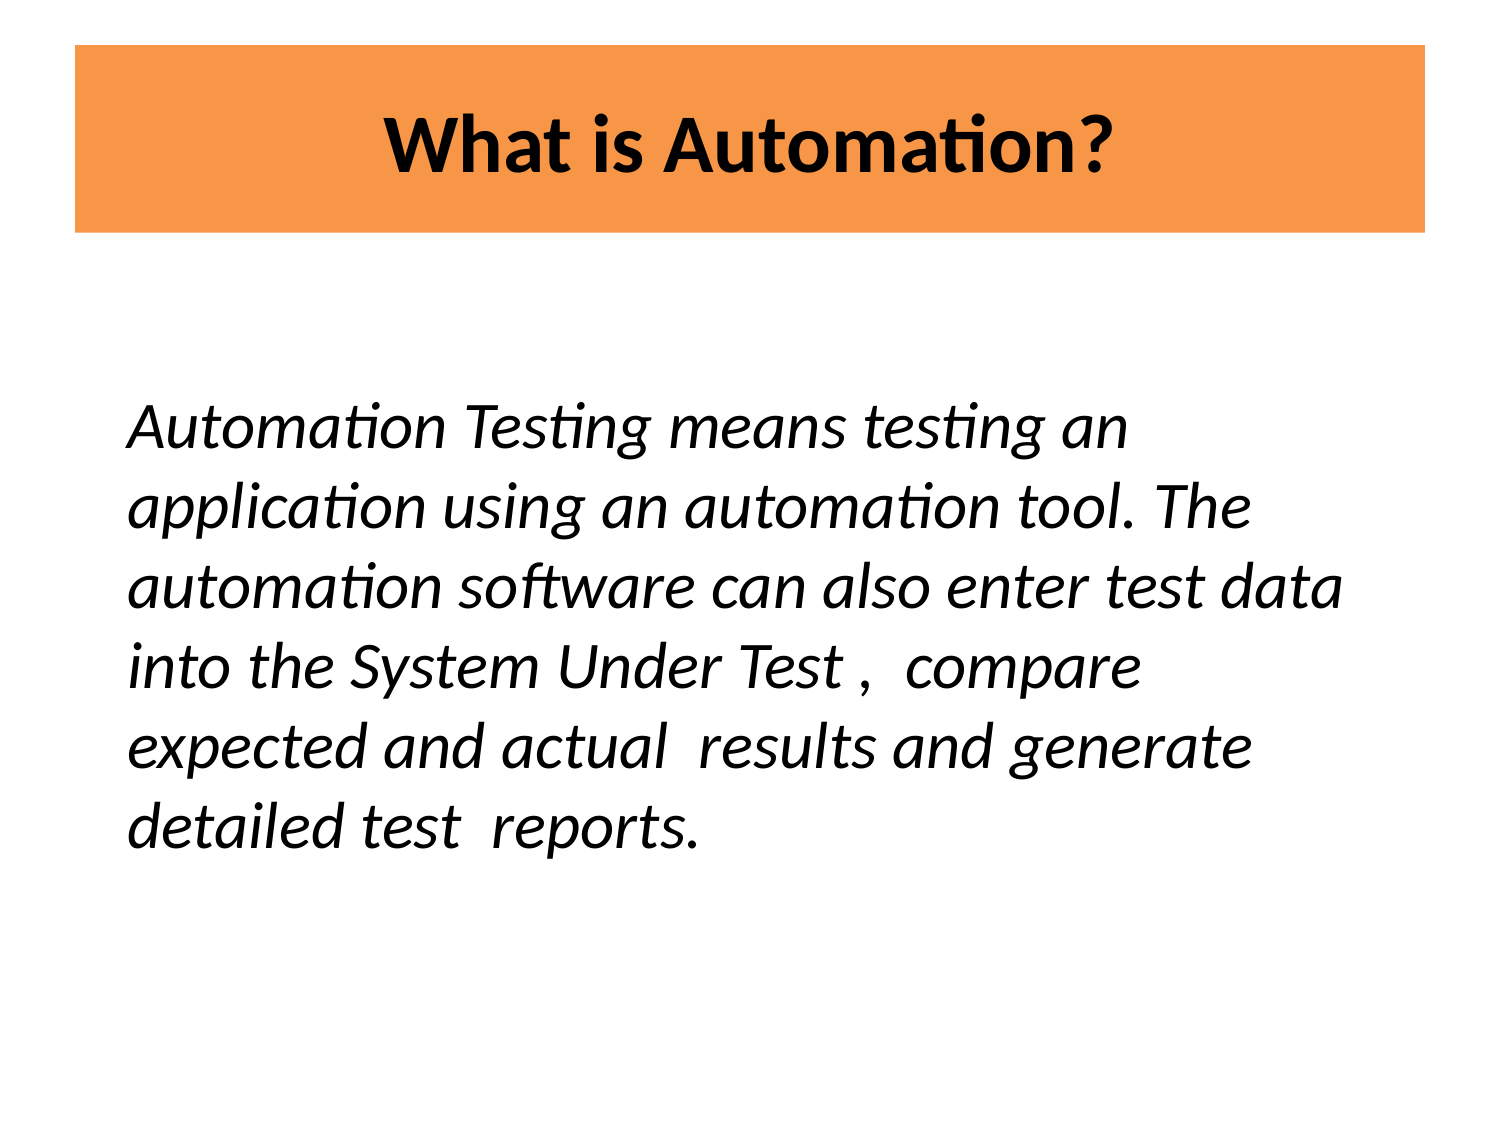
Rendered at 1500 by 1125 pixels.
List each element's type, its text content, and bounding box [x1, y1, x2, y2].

title What is Automation? [75, 45, 1425, 233]
text_box Automation Testing means testing an application using an automation tool. The automation software can also enter test data into the System Under Test , compare expected and actual results and generate detailed test reports. [112, 374, 1400, 870]
